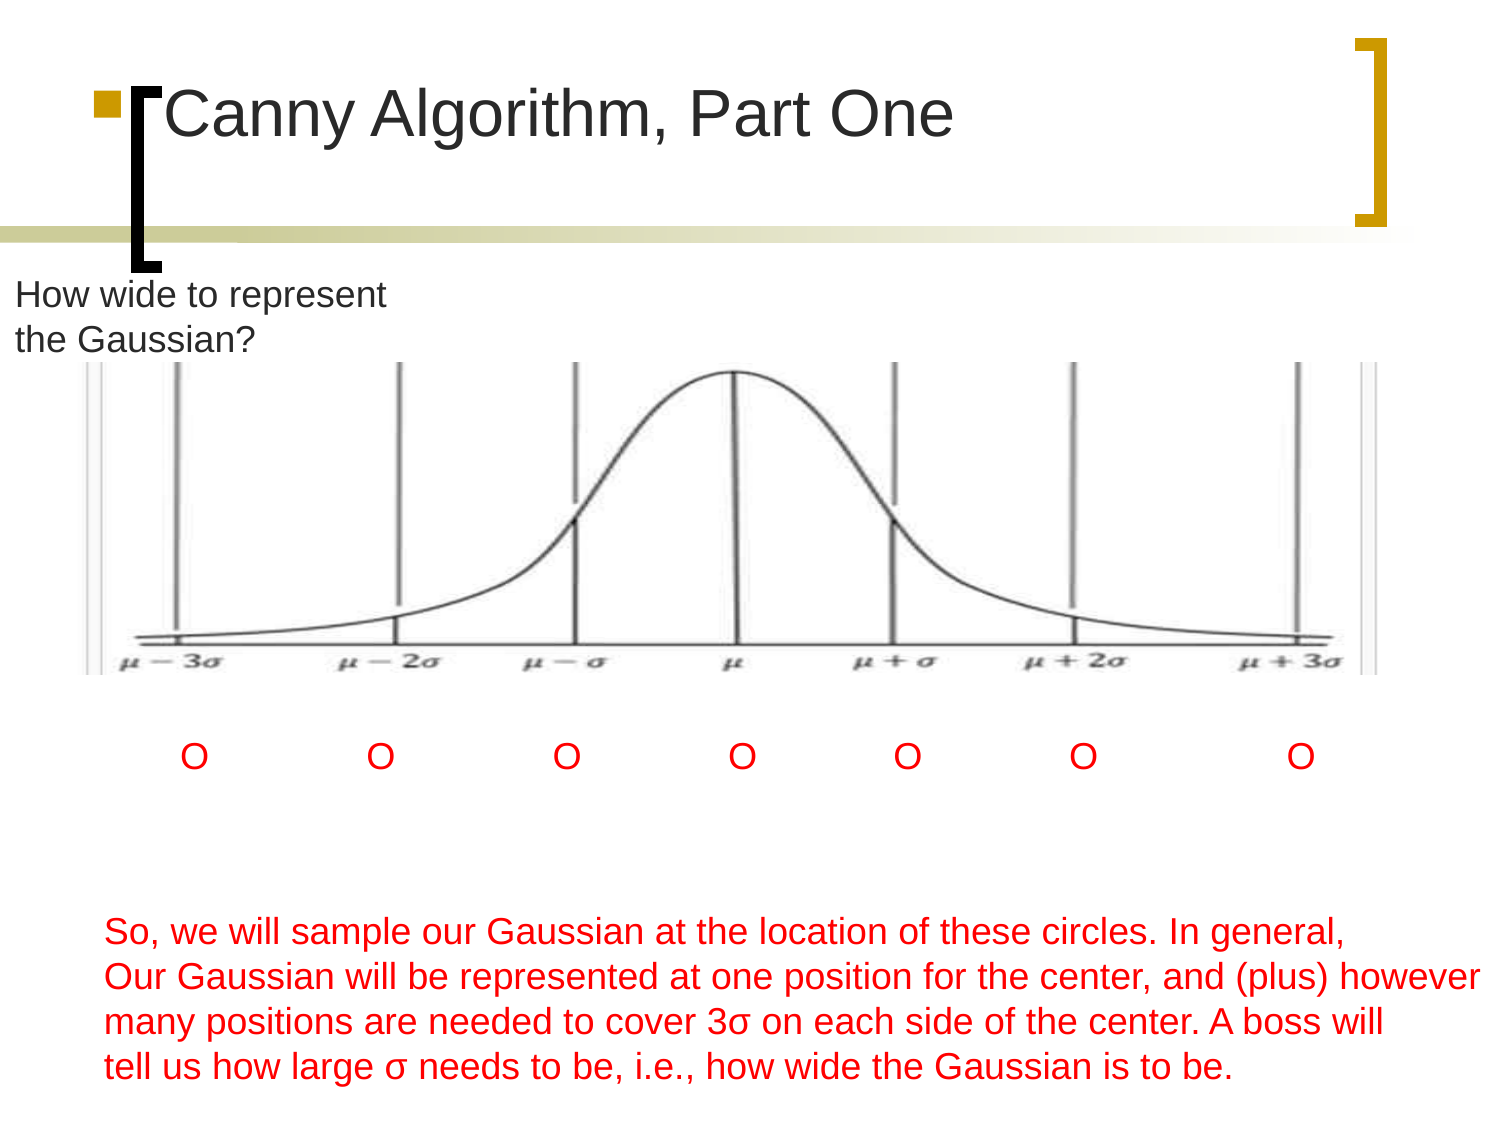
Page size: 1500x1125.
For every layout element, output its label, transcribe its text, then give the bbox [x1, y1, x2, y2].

picture [62, 362, 1401, 676]
text_box So, we will sample our Gaussian at the location of these circles. In general, Our Gaussian will be represented at one position for the center, and (plus) however many positions are needed to cover 3σ on each side of the center. A boss will tell us how large σ needs to be, i.e., how wide the Gaussian is to be. [89, 899, 1497, 1095]
text_box O O O O O O O [50, 724, 1425, 830]
text_box How wide to represent the Gaussian? [0, 262, 463, 425]
list Canny Algorithm, Part One [74, 62, 1426, 263]
